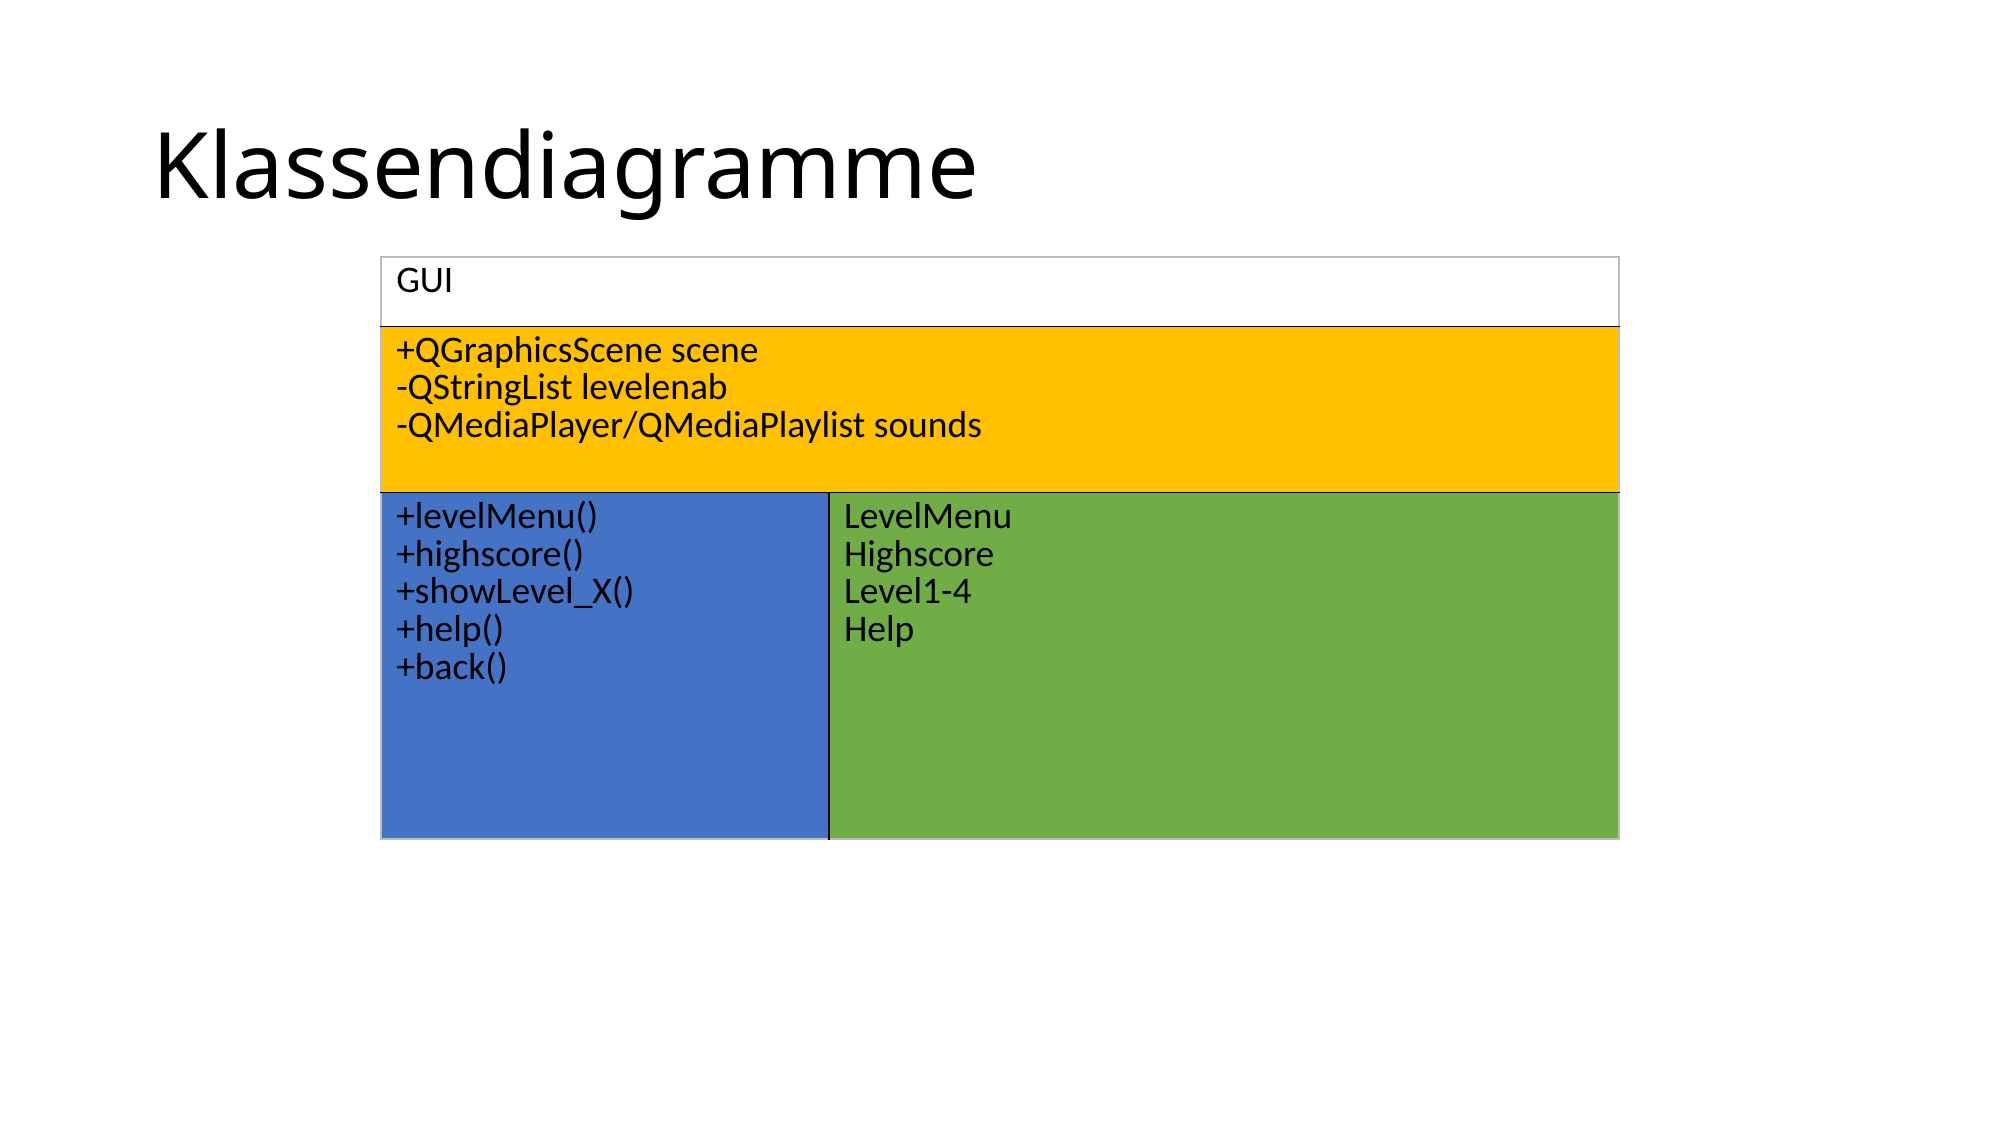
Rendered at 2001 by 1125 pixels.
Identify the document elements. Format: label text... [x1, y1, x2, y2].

table_cell +QGraphicsScene scene -QStringList levelenab -QMediaPlayer/QMediaPlaylist sounds [382, 327, 1618, 492]
table_header GUI [382, 278, 1618, 326]
title Klassendiagramme [137, 59, 1863, 278]
table_cell LevelMenu Highscore Level1-4 Help [830, 493, 1618, 838]
table_cell +levelMenu() +highscore() +showLevel_X() +help() +back() [382, 493, 828, 838]
